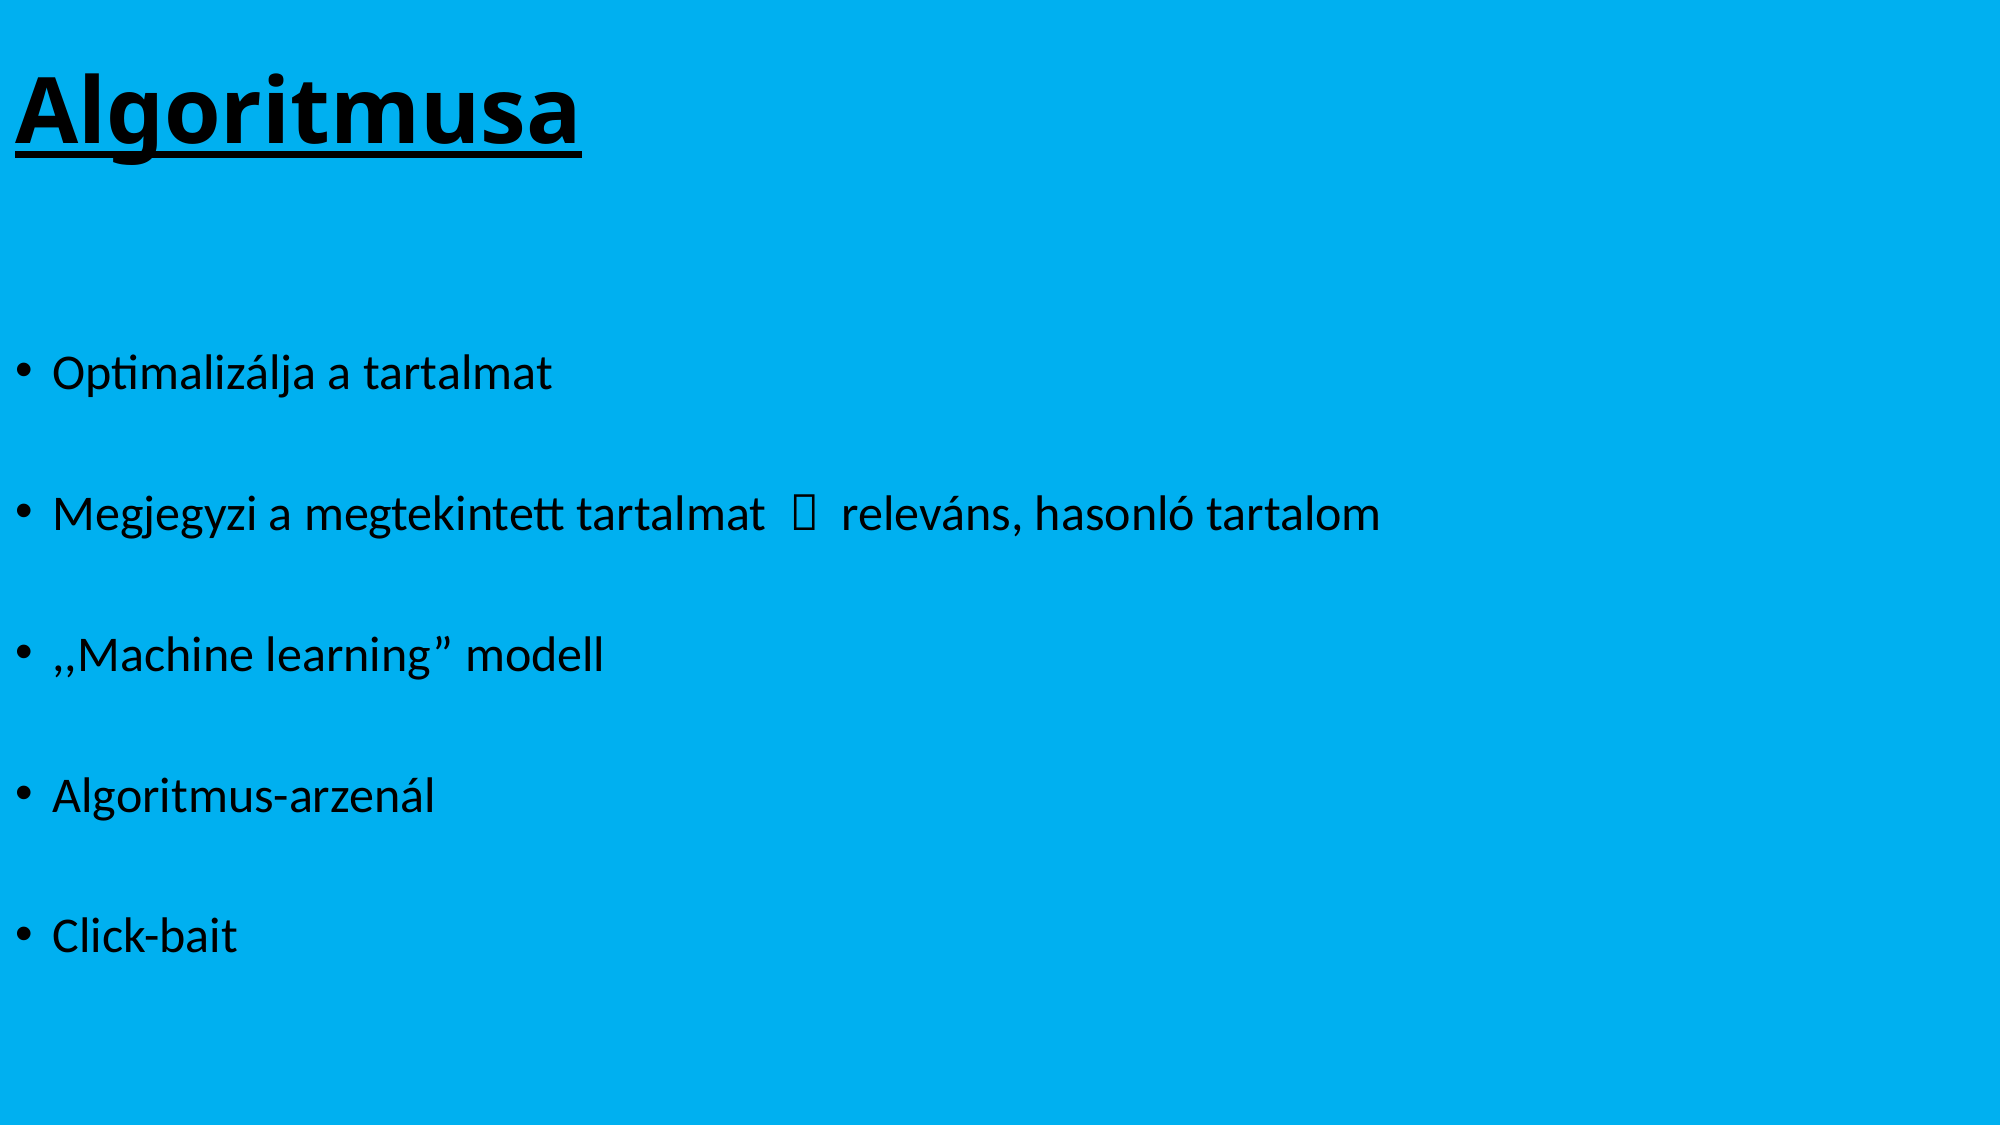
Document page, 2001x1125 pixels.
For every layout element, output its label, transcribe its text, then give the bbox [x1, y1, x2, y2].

title Algoritmusa [0, 5, 1725, 224]
list Optimalizálja a tartalmat Megjegyzi a megtekintett tartalmat  releváns, hasonló tartalom ,,Machine learning” modell Algoritmus-arzenál Click-bait [0, 272, 1725, 1099]
